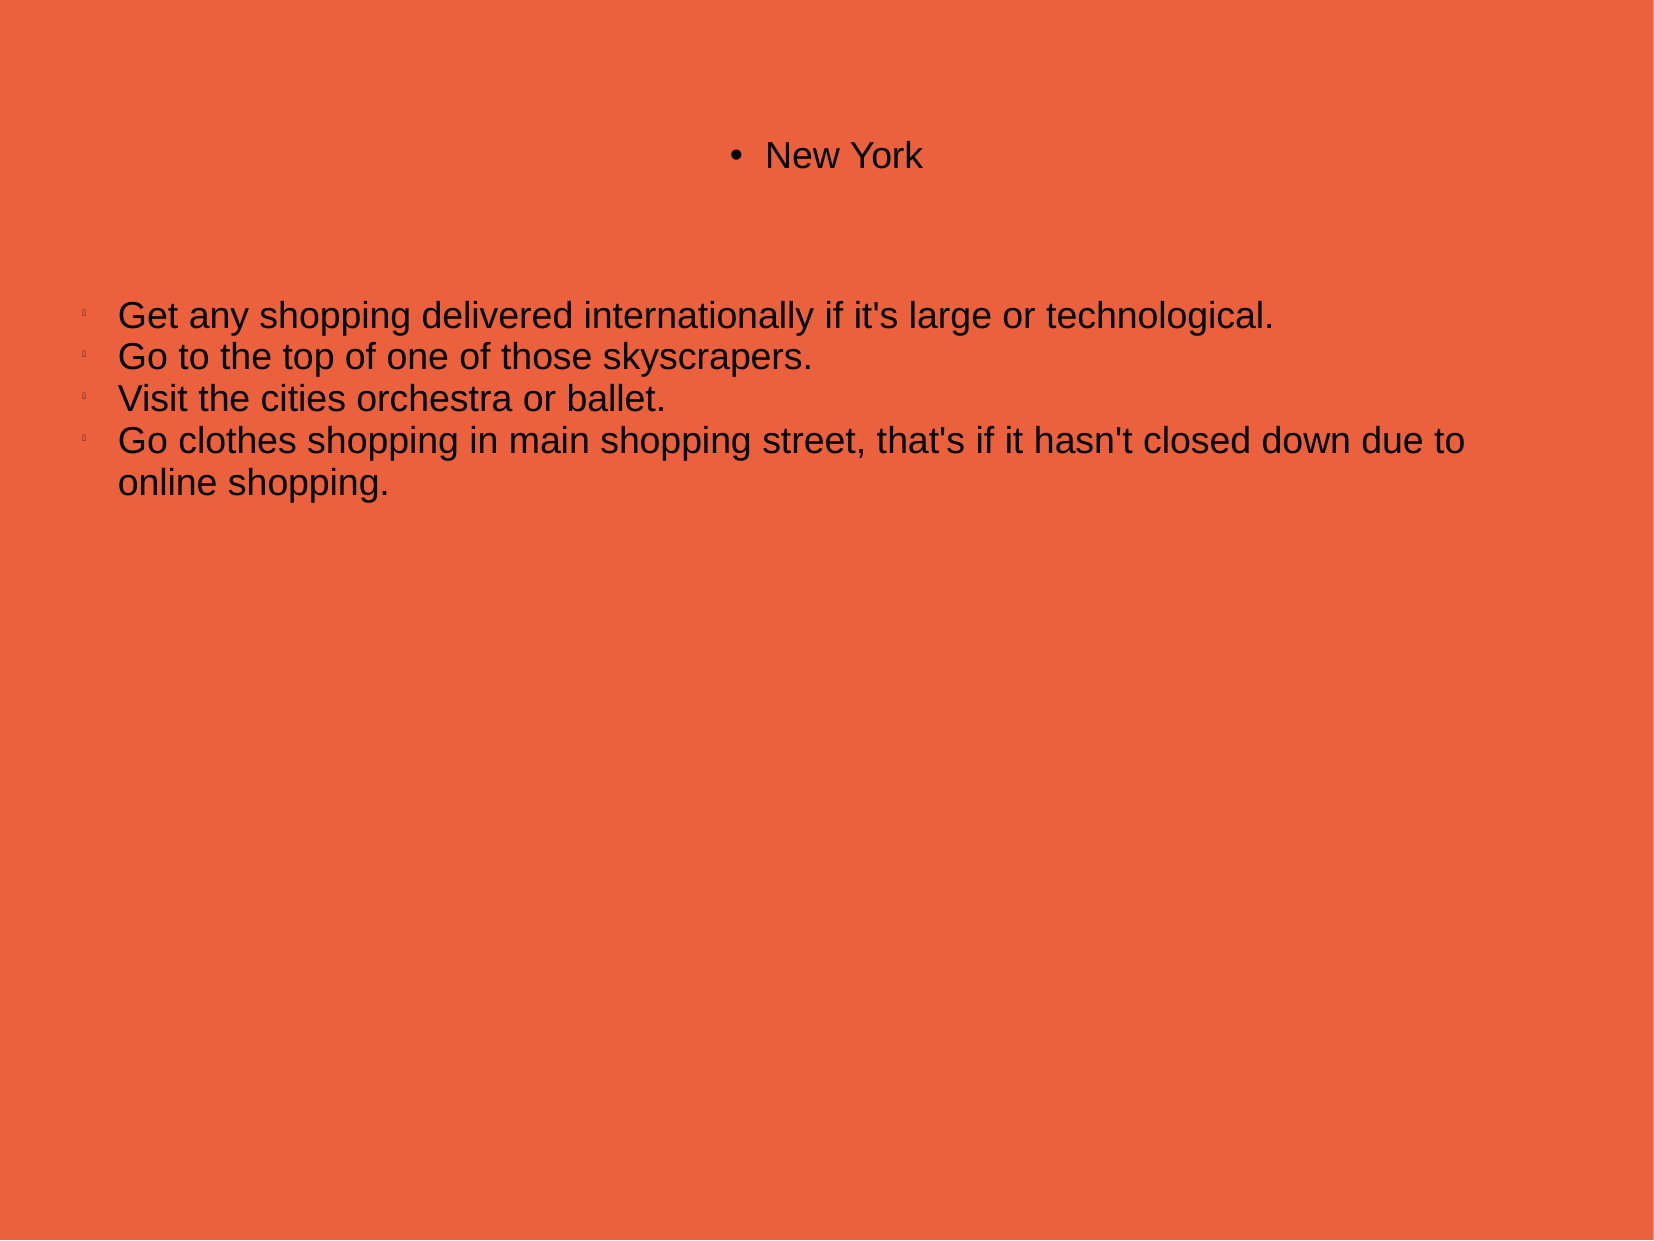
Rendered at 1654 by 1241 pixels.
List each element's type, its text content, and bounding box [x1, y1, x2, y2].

text_box New York [82, 49, 1571, 257]
text_box Get any shopping delivered internationally if it's large or technological. Go to the top of one of those skyscrapers. Visit the cities orchestra or ballet. Go clothes shopping in main shopping street, that's if it hasn't closed down due to online shopping. [82, 290, 1571, 1010]
